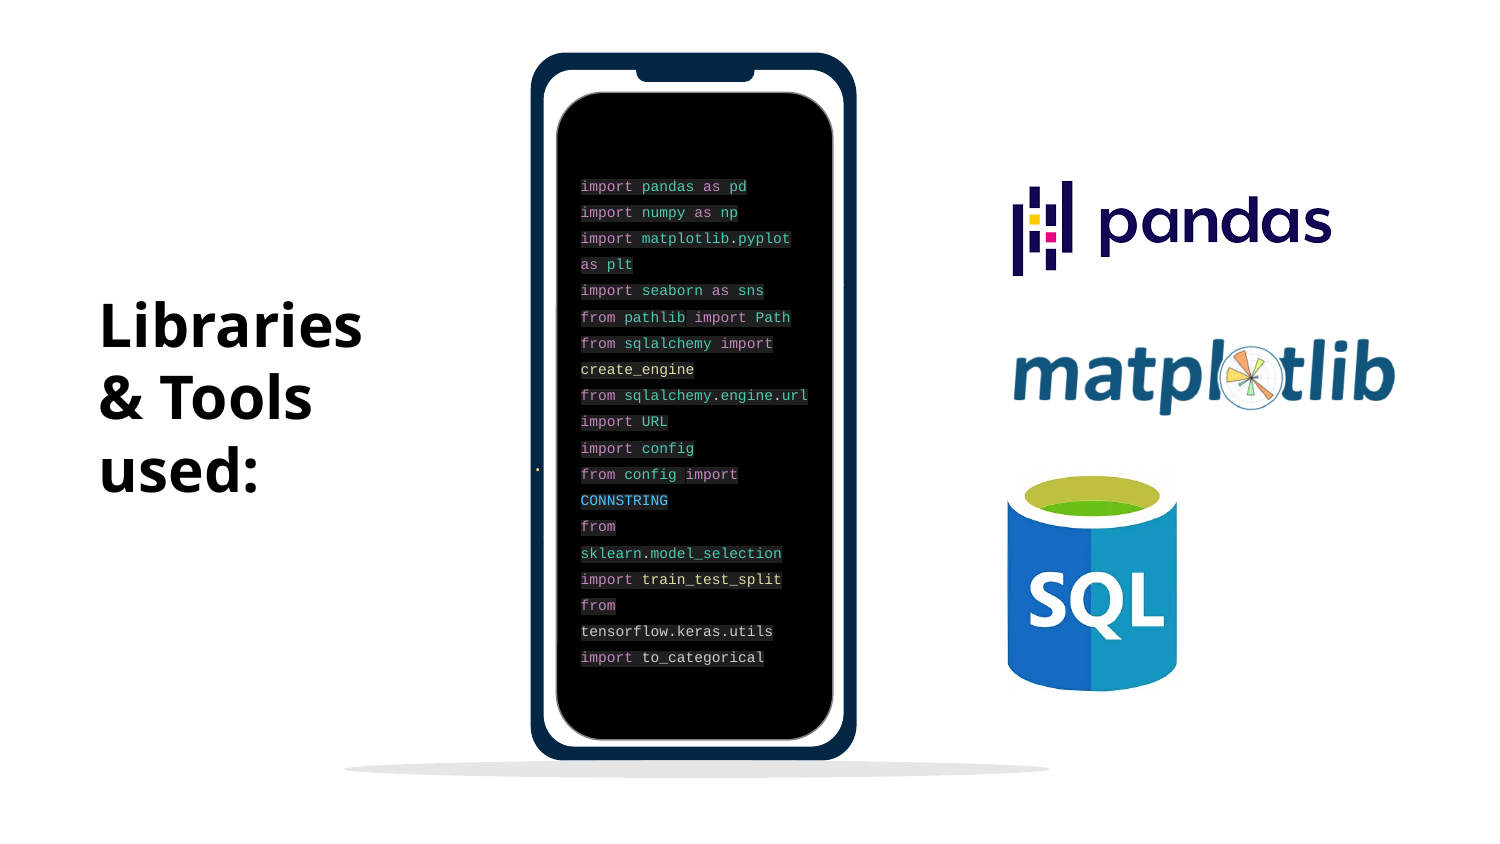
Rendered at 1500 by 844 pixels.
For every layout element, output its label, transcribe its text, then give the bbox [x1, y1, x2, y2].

title Libraries & Tools used: [83, 271, 335, 478]
picture [996, 157, 1346, 299]
picture [973, 463, 1208, 698]
picture [996, 327, 1416, 423]
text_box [340, 52, 1051, 779]
